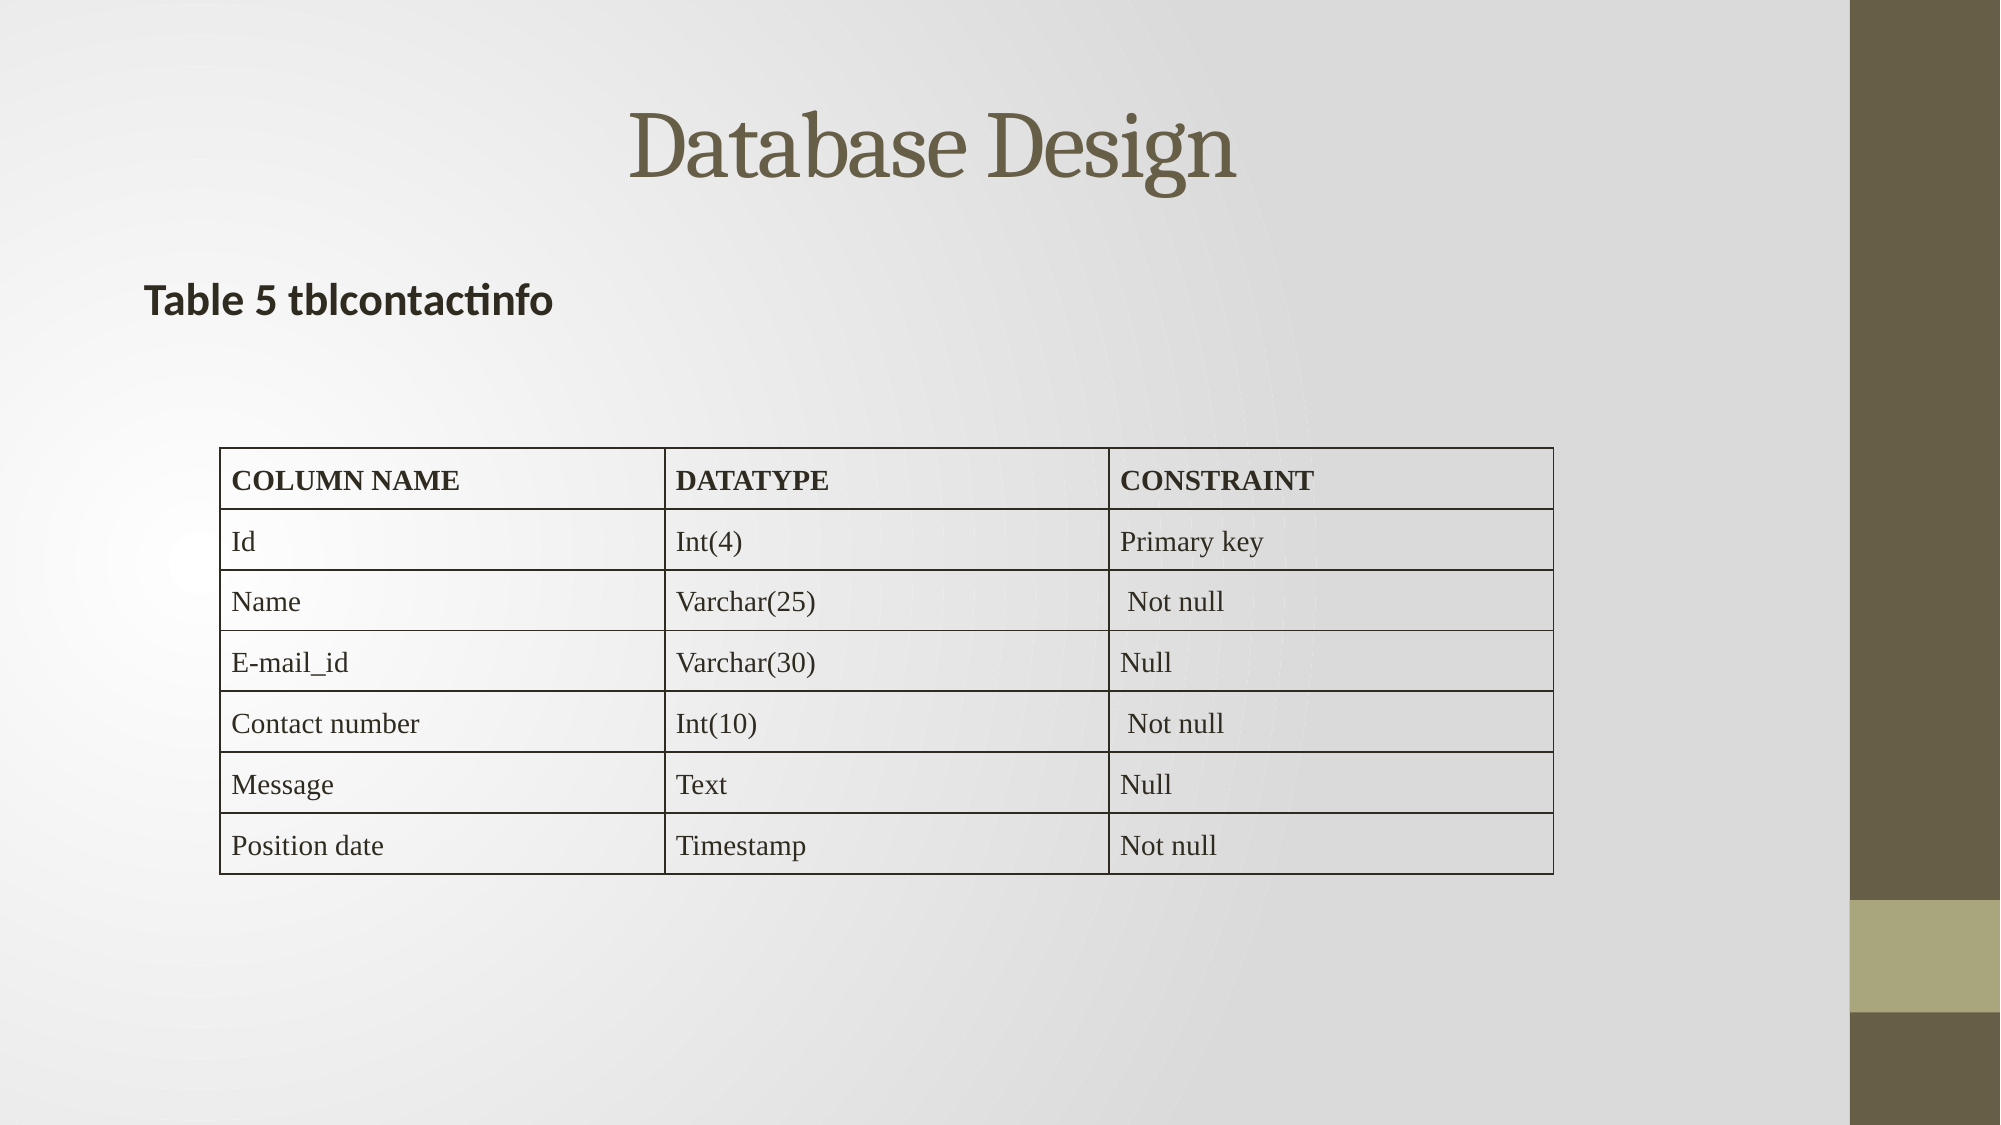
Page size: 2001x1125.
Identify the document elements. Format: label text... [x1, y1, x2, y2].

table_cell Null [1110, 631, 1553, 690]
table_cell Varchar(30) [666, 631, 1108, 690]
table_cell Name [221, 571, 664, 630]
table_cell Not null [1110, 814, 1553, 873]
table_cell Int(4) [666, 510, 1108, 569]
list Table 5 tblcontactinfo [99, 262, 1767, 1050]
table_cell Text [666, 753, 1108, 812]
table_cell Timestamp [666, 814, 1108, 873]
table_cell E-mail_id [221, 631, 664, 690]
table_cell Id [221, 510, 664, 569]
table_cell Not null [1110, 692, 1553, 751]
table_cell Null [1110, 753, 1553, 812]
table_header CONSTRAINT [1110, 449, 1553, 508]
title Database Design [99, 45, 1767, 233]
table_cell Not null [1110, 571, 1553, 630]
table_cell Varchar(25) [666, 571, 1108, 630]
table_cell Position date [221, 814, 664, 873]
table_cell Int(10) [666, 692, 1108, 751]
table_header COLUMN NAME [221, 449, 664, 508]
table_cell Contact number [221, 692, 664, 751]
table_header DATATYPE [666, 449, 1108, 508]
table_cell Primary key [1110, 510, 1553, 569]
table_cell Message [221, 753, 664, 812]
